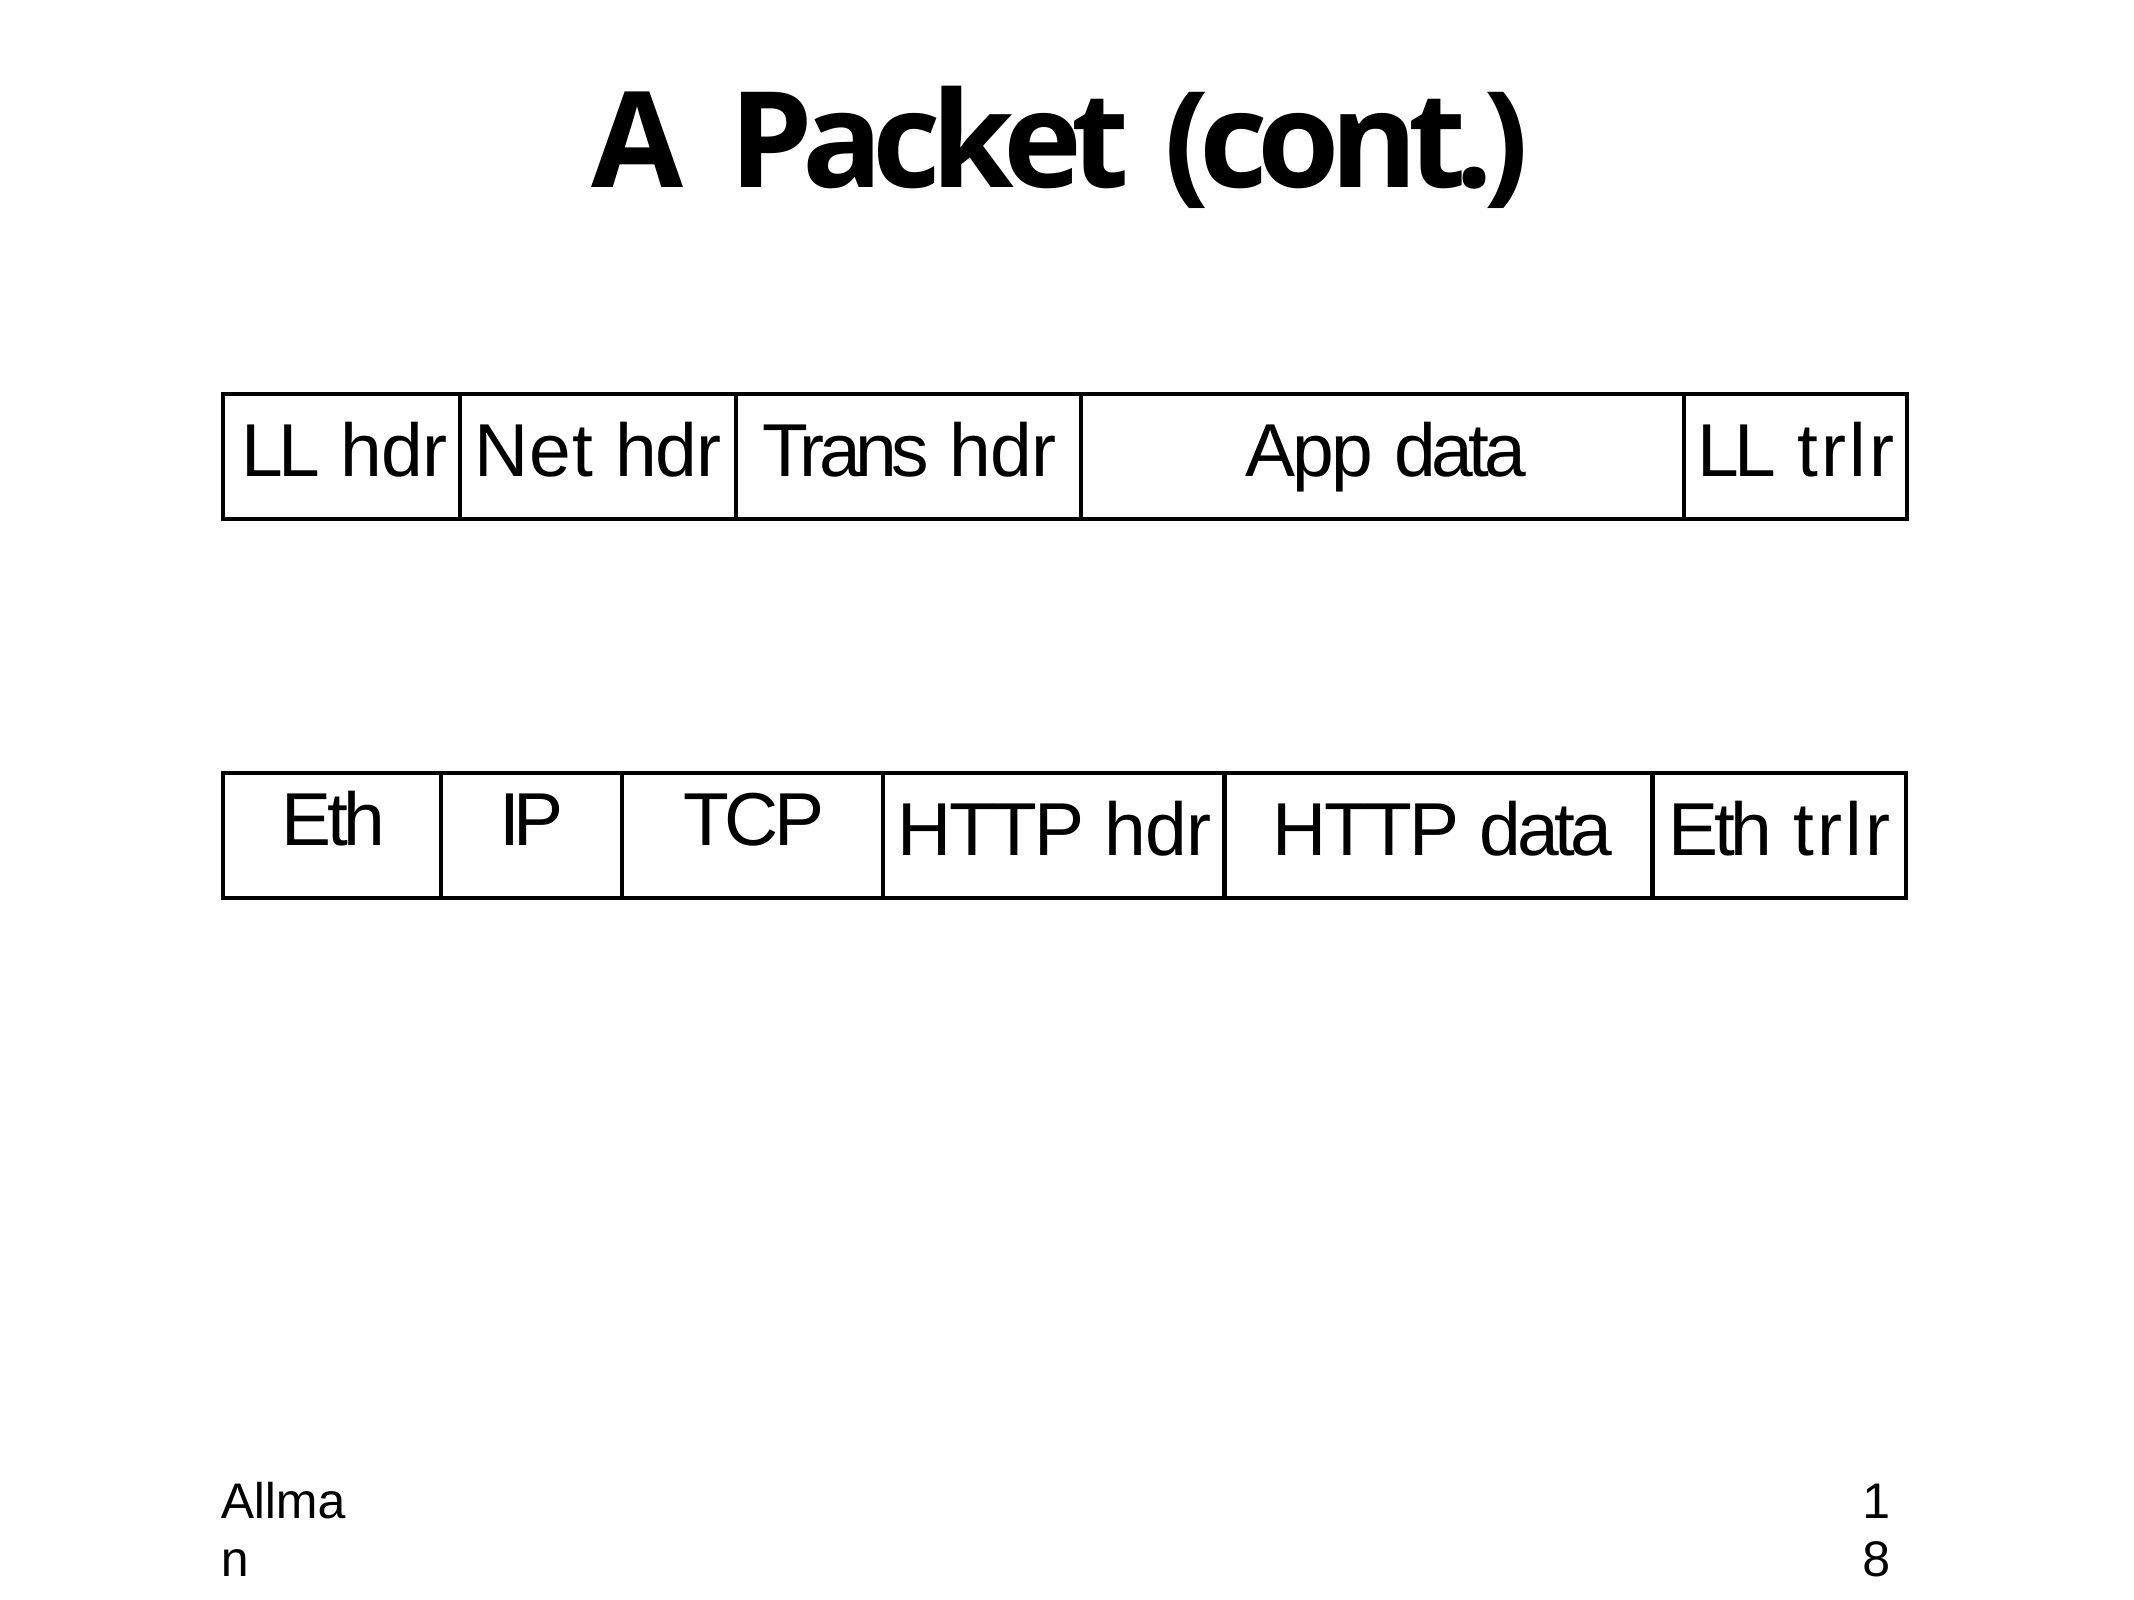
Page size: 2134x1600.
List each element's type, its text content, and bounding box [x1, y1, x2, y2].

table_header IP [443, 775, 620, 896]
table_header Trans hdr [738, 396, 1079, 517]
table_header Eth [225, 775, 439, 896]
title A Packet (cont.) [589, 52, 1544, 322]
table_header HTTP data [1227, 775, 1650, 896]
table_header TCP [624, 775, 881, 896]
table_header Net hdr [462, 396, 734, 517]
text_box 18 [1860, 1470, 1915, 1587]
footer Allman [218, 1470, 364, 1600]
table_header LL trlr [1686, 396, 1905, 517]
table_header HTTP hdr [885, 775, 1222, 896]
table_header LL hdr [225, 396, 458, 517]
table_header App data [1083, 396, 1682, 517]
table_header Eth trlr [1655, 775, 1904, 896]
